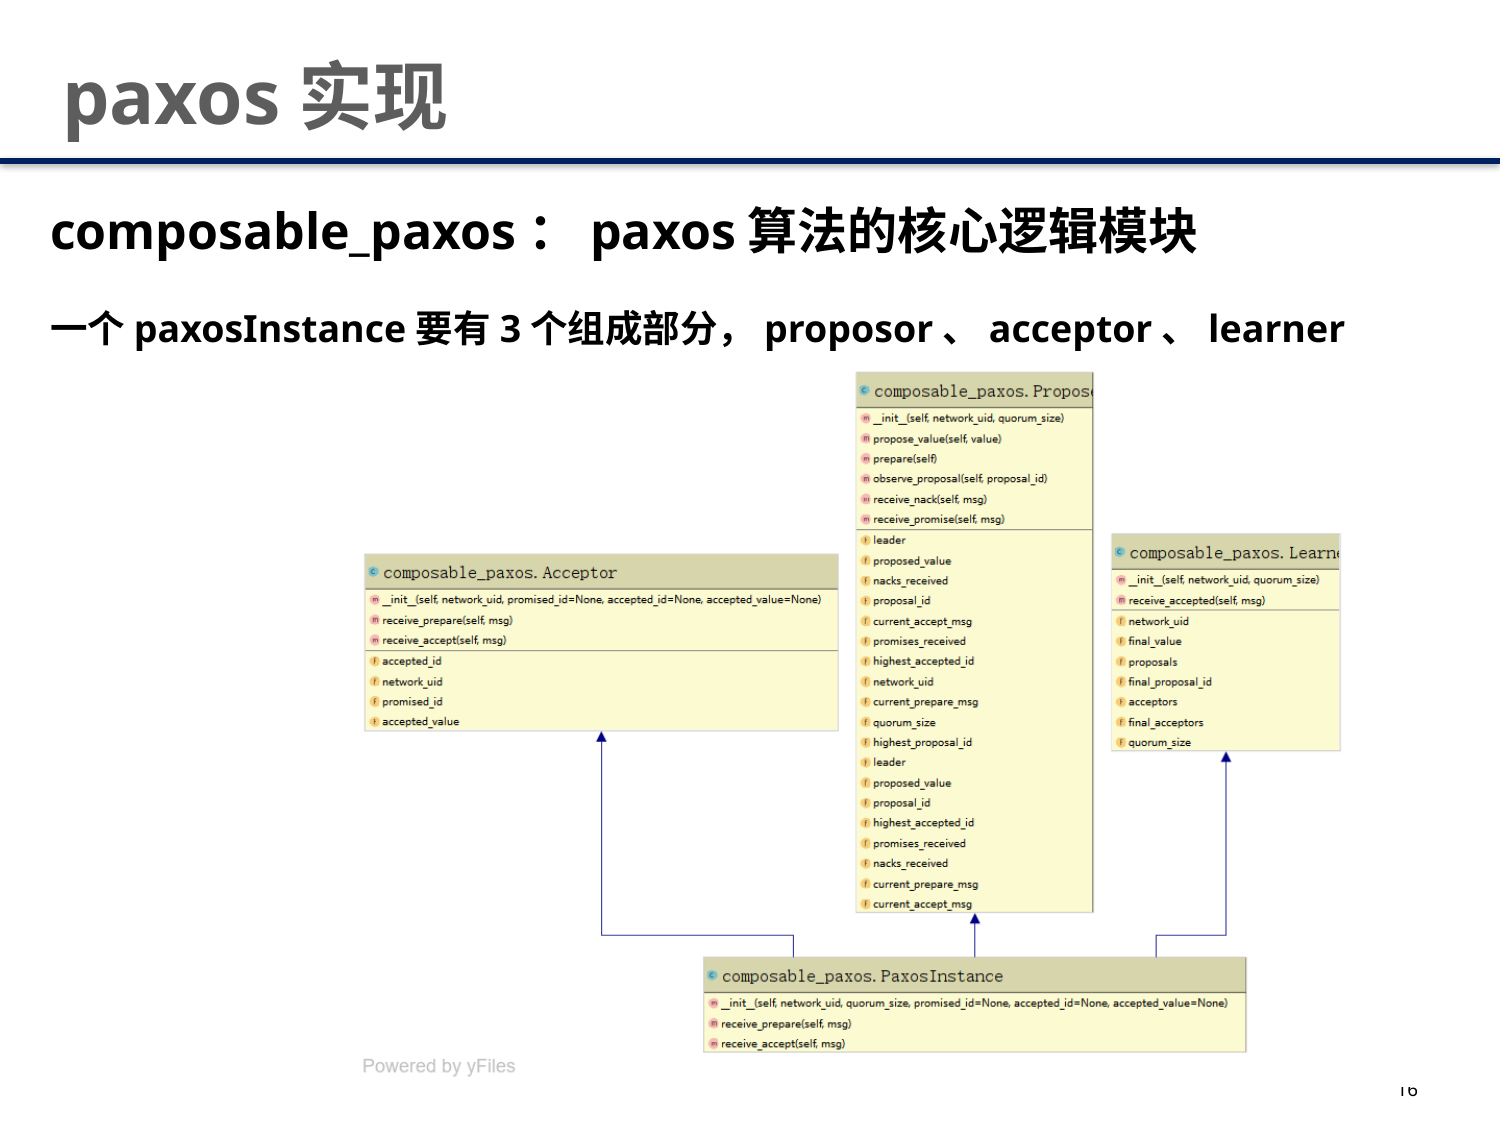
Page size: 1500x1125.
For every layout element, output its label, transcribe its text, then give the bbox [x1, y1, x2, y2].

picture [352, 354, 1436, 1087]
text_box paxos实现 [47, 56, 1471, 148]
text_box composable_paxos：paxos算法的核心逻辑模块 一个paxosInstance要有3个组成部分，proposor、acceptor、learner [35, 192, 1363, 402]
